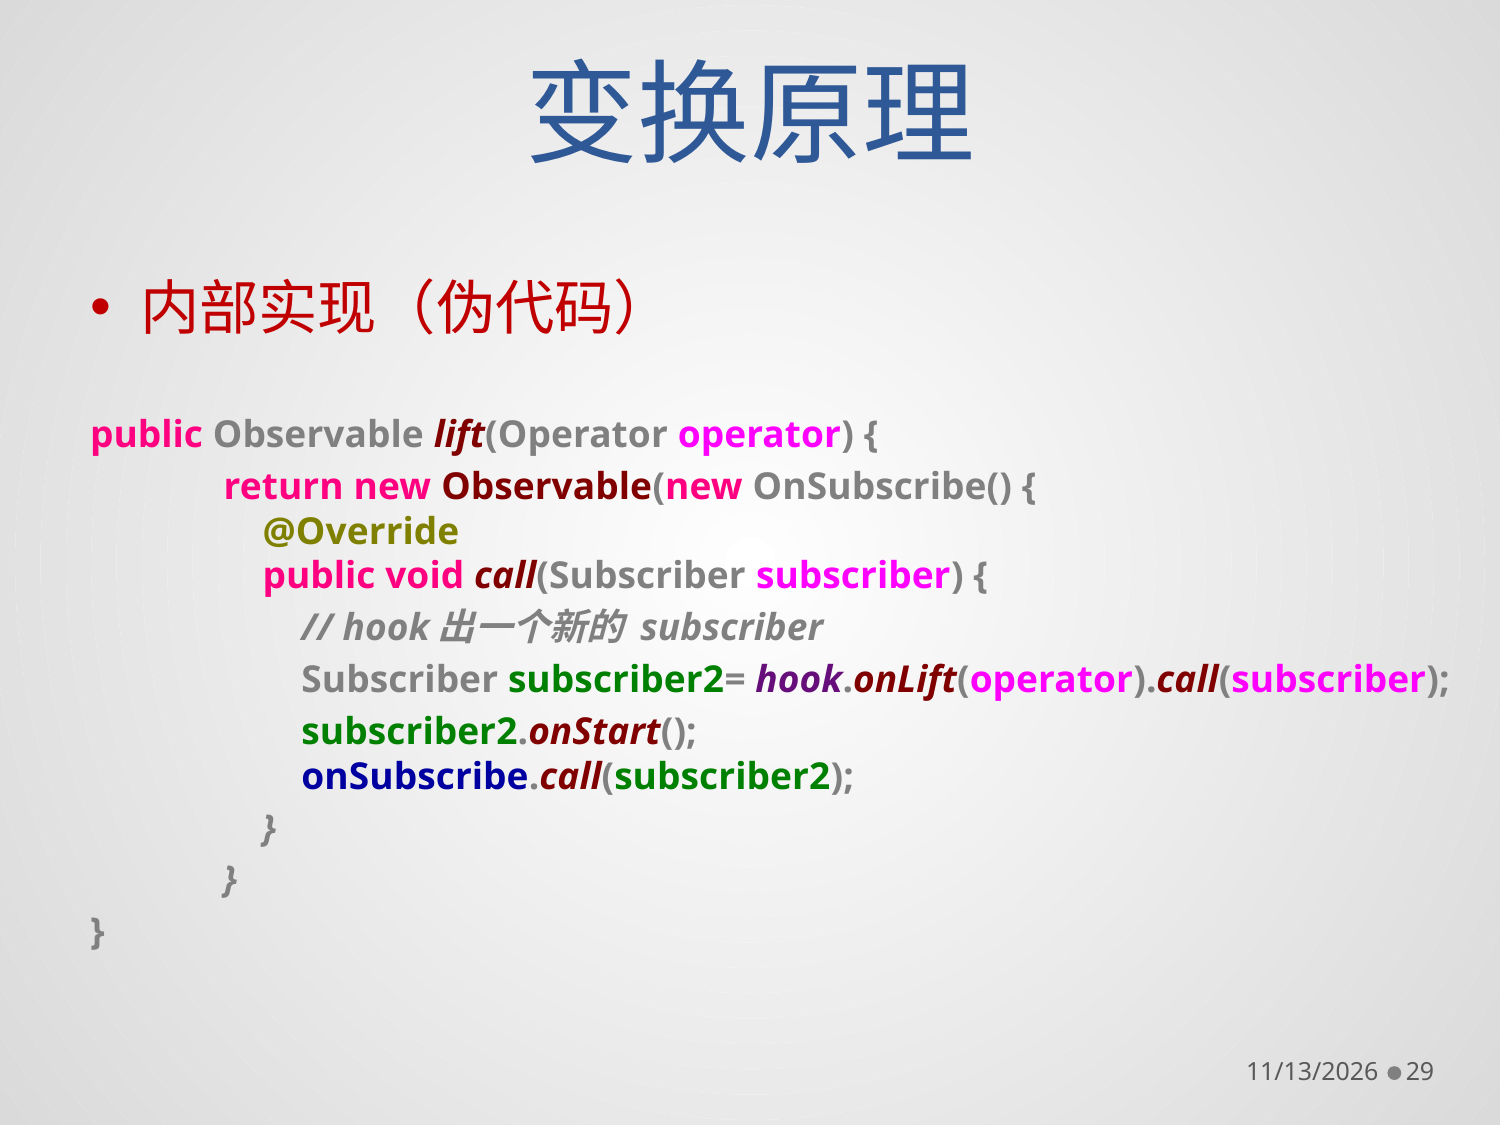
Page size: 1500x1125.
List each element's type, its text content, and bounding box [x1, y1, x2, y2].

slide_number 29 [1401, 1042, 1494, 1103]
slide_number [1043, 1042, 1386, 1103]
title 变换原理 [75, 0, 1425, 185]
list 内部实现（伪代码） public Observable lift(Operator operator) { return new Observable(new OnSubscribe() { @Override public void call(Subscriber subscriber) { // hook出一个新的 subscriber Subscriber subscriber2= hook.onLift(operator).call(subscriber); subscriber2.onStart(); onSubscribe.call(subscriber2); } } } [75, 262, 1471, 1005]
